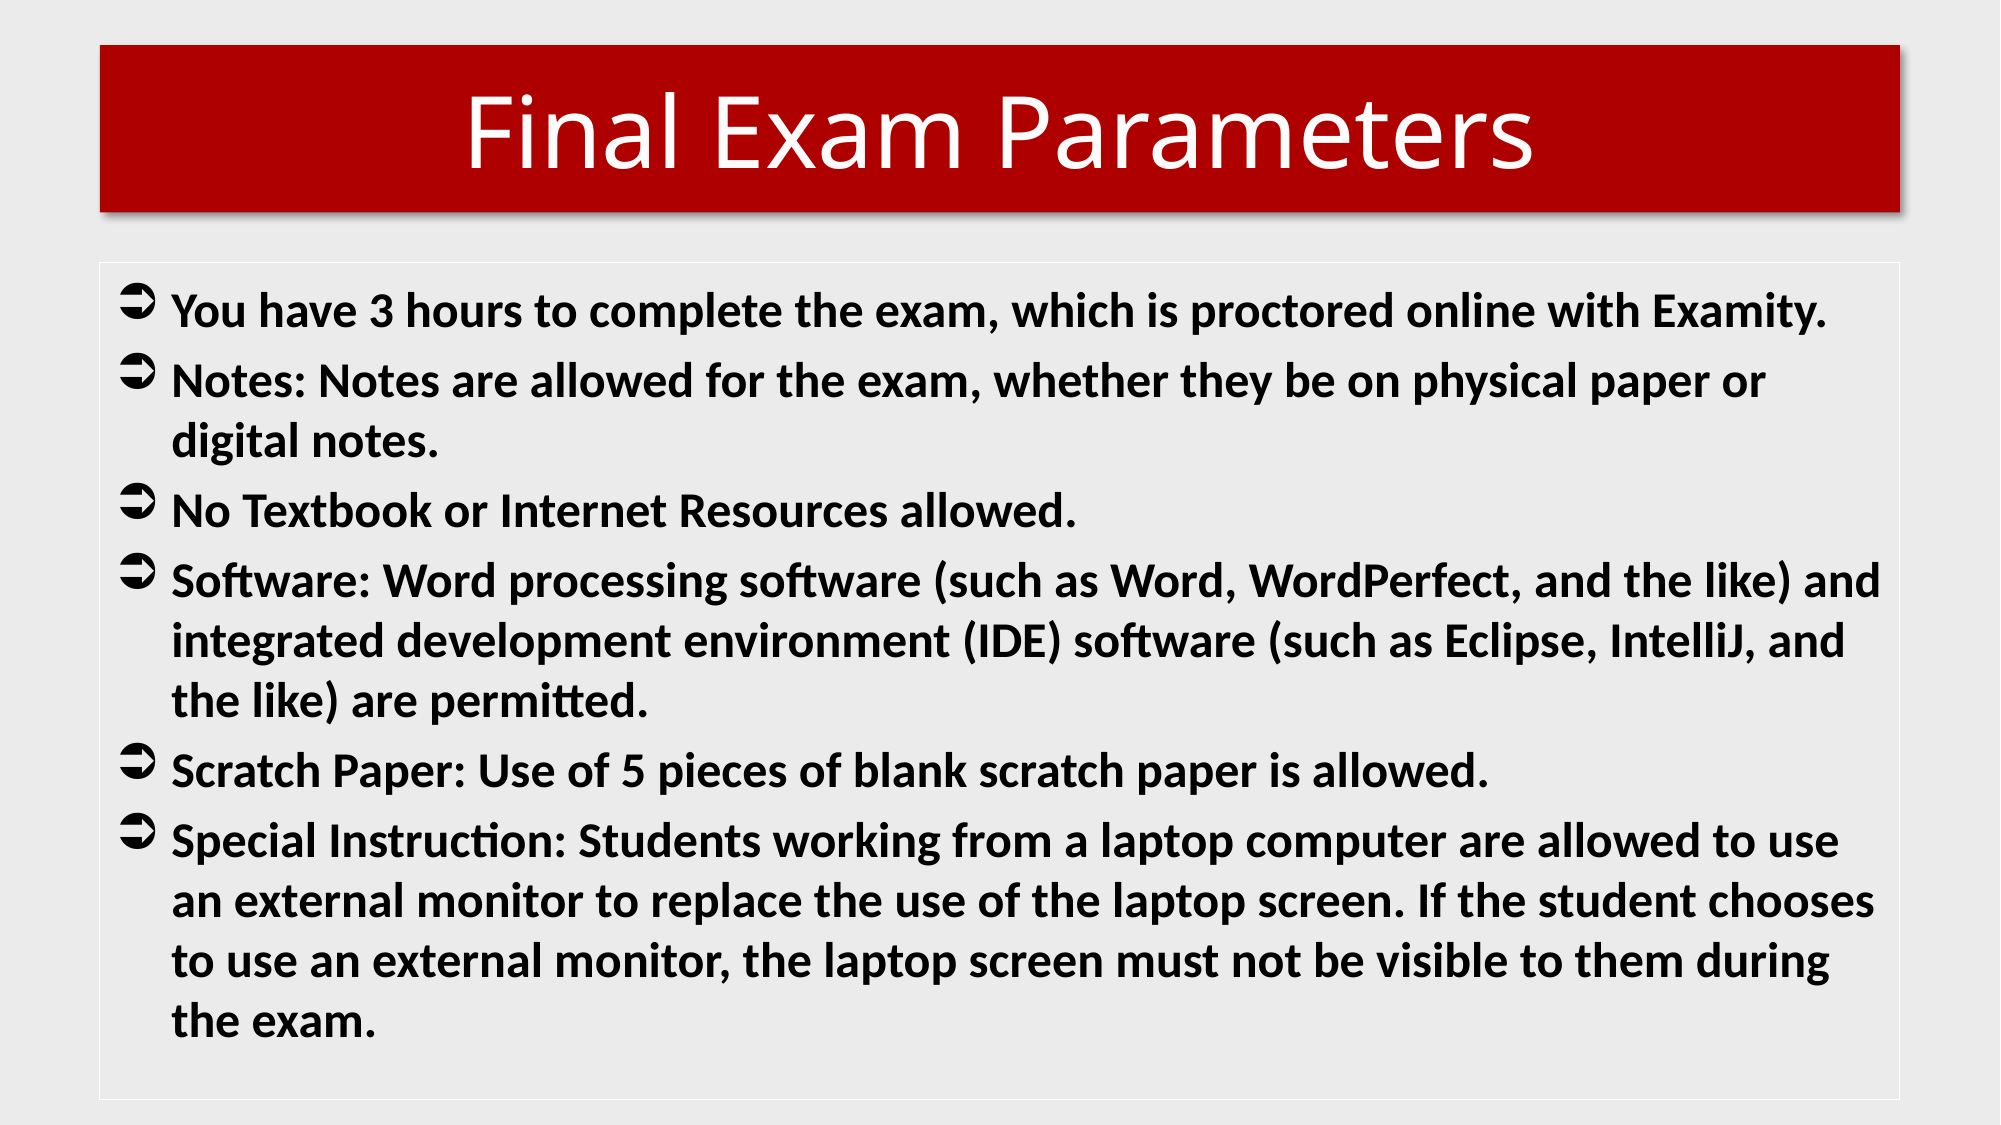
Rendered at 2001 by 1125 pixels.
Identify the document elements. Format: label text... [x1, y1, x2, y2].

title Final Exam Parameters [99, 45, 1900, 213]
list You have 3 hours to complete the exam, which is proctored online with Examity. Notes: Notes are allowed for the exam, whether they be on physical paper or digital notes. No Textbook or Internet Resources allowed. Software: Word processing software (such as Word, WordPerfect, and the like) and integrated development environment (IDE) software (such as Eclipse, IntelliJ, and the like) are permitted. Scratch Paper: Use of 5 pieces of blank scratch paper is allowed. Special Instruction: Students working from a laptop computer are allowed to use an external monitor to replace the use of the laptop screen. If the student chooses to use an external monitor, the laptop screen must not be visible to them during the exam. [99, 262, 1900, 1100]
